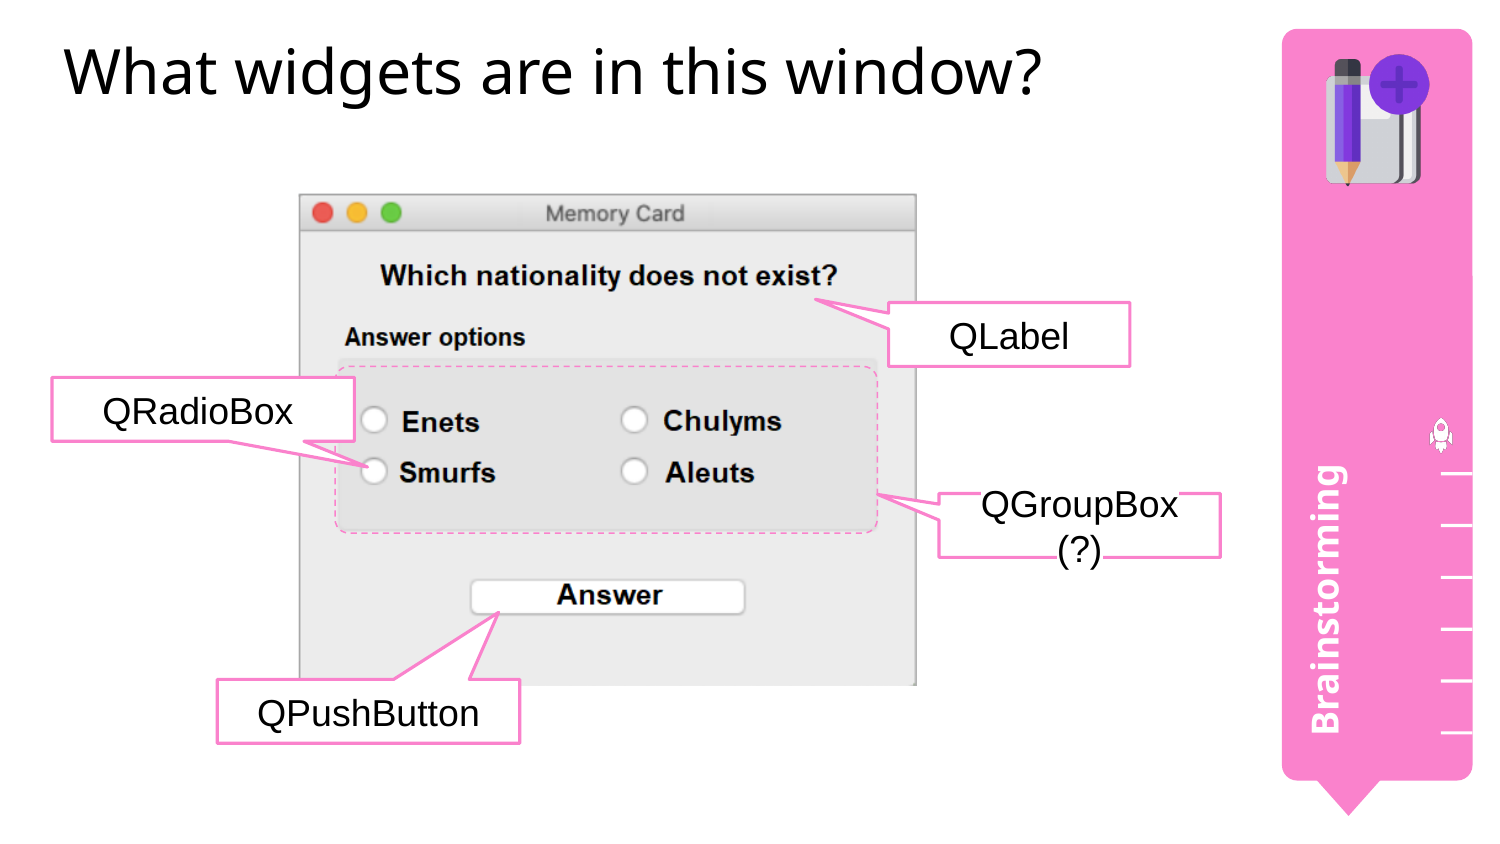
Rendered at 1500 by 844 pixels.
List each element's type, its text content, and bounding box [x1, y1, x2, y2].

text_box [1281, 28, 1473, 817]
picture [1423, 412, 1459, 459]
text_box QRadioBox [51, 377, 293, 454]
text_box QLabel [921, 302, 1130, 367]
text_box QGroupBox (?) [921, 493, 1221, 558]
picture [298, 192, 917, 686]
picture [1290, 38, 1464, 202]
text_box What widgets are in this window? [63, 32, 1240, 140]
text_box QPushButton [217, 679, 520, 744]
